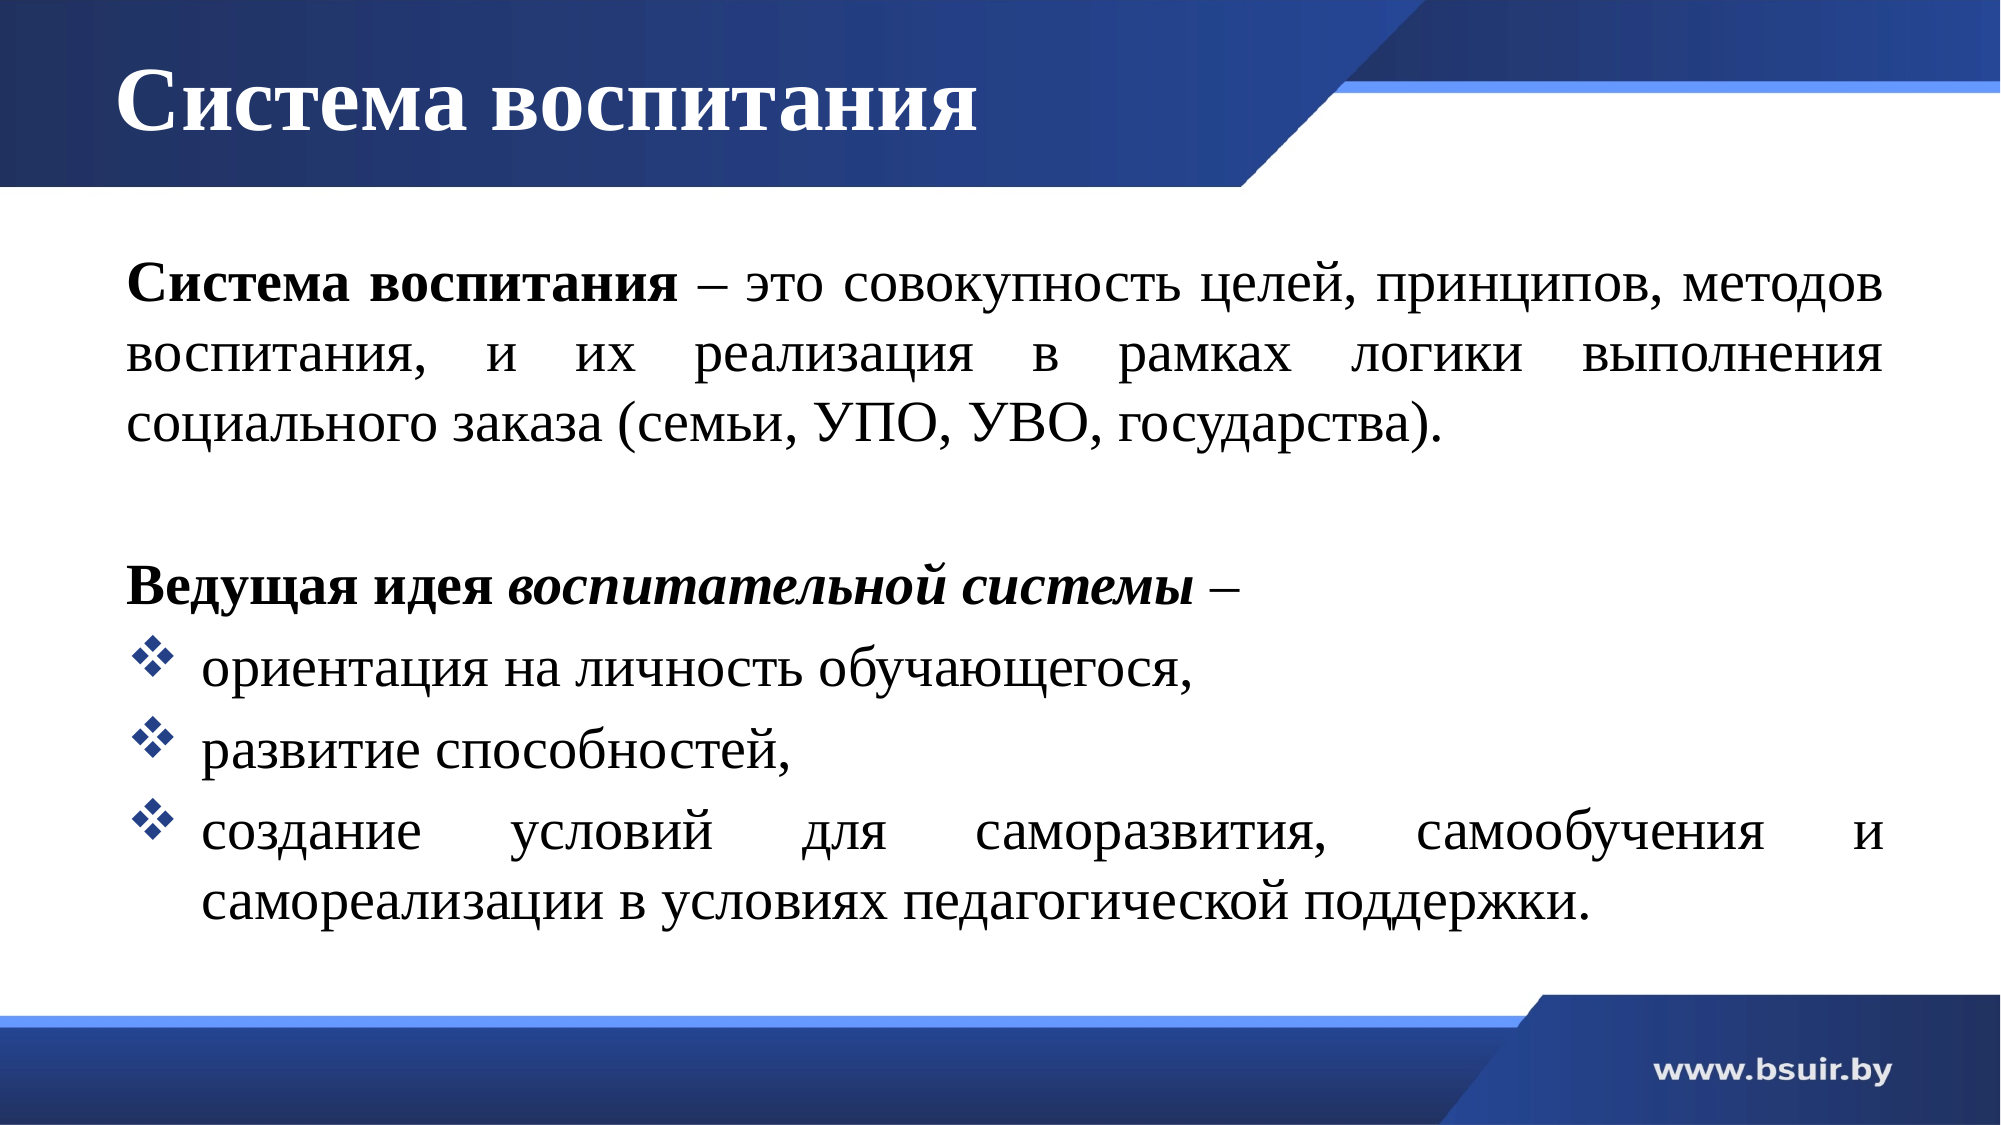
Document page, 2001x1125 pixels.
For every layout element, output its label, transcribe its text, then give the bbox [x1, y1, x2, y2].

title Система воспитания [99, 24, 1900, 163]
picture [0, 0, 2001, 1125]
list Система воспитания – это совокупность целей, принципов, методов воспитания, и их реализация в рамках логики выполнения социального заказа (семьи, УПО, УВО, государства). Ведущая идея воспитательной системы – ориентация на личность обучающегося, развитие способностей, создание условий для саморазвития, самообучения и самореализации в условиях педагогической поддержки. [55, 235, 1900, 905]
